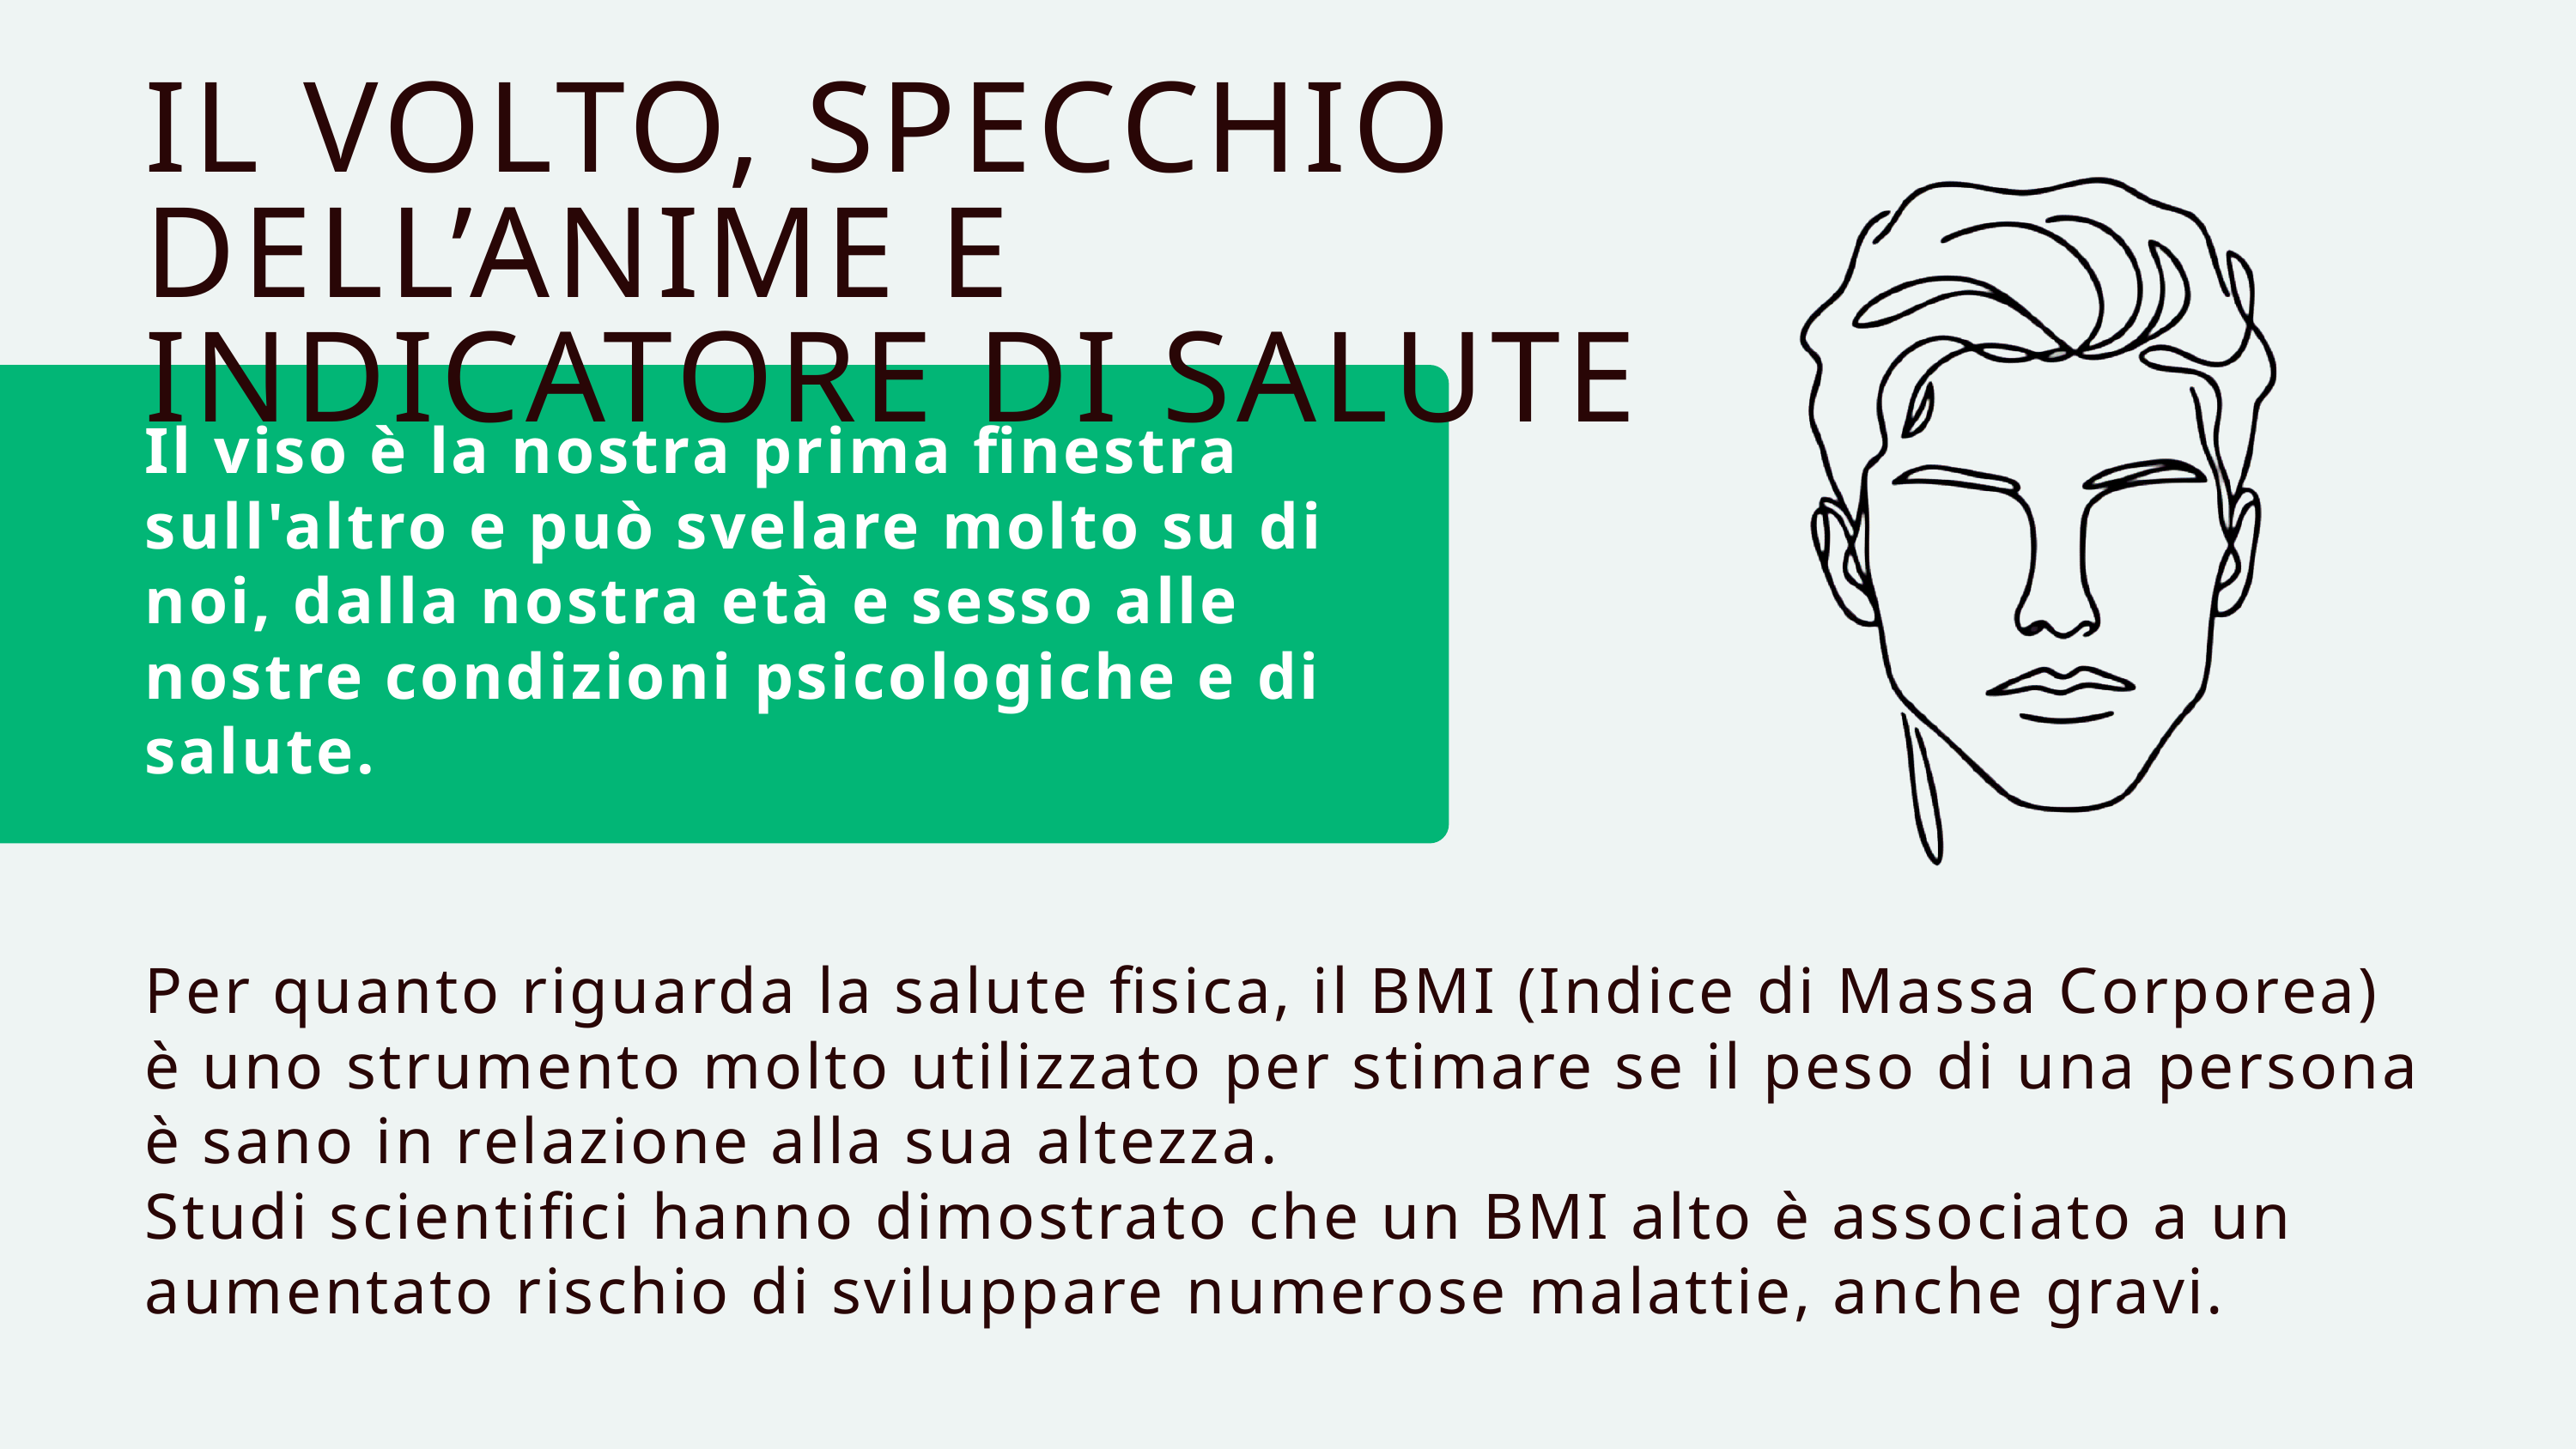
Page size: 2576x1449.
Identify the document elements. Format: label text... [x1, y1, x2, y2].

picture [1634, 118, 2440, 924]
text_box IL VOLTO, SPECCHIO DELL’ANIME E INDICATORE DI SALUTE [144, 71, 1686, 447]
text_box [0, 364, 1449, 844]
text_box Per quanto riguarda la salute fisica, il BMI (Indice di Massa Corporea) è uno strumento molto utilizzato per stimare se il peso di una persona è sano in relazione alla sua altezza. Studi scientifici hanno dimostrato che un BMI alto è associato a un aumentato rischio di sviluppare numerose malattie, anche gravi. [144, 950, 2432, 1327]
